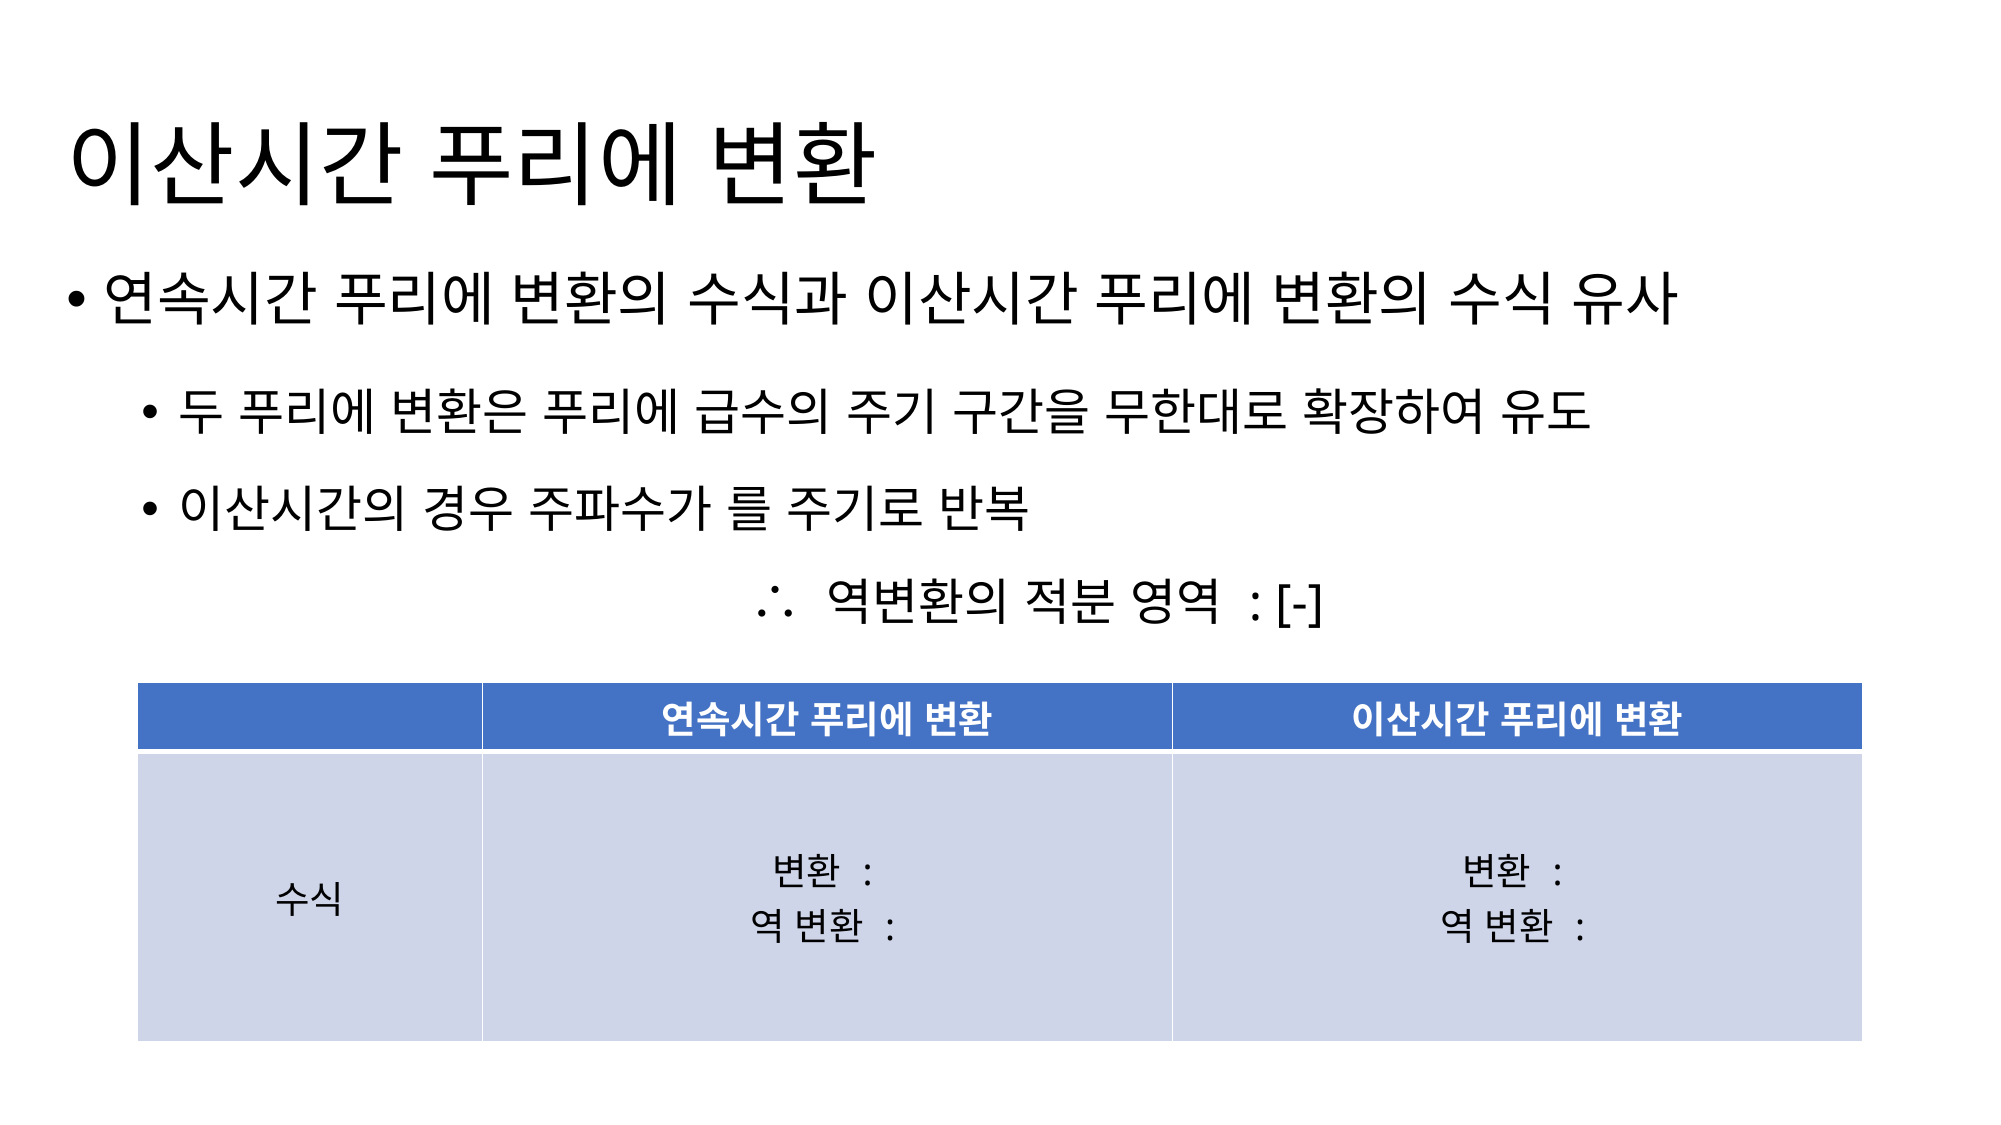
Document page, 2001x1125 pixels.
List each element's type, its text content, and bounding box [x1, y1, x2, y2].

title 이산시간 푸리에 변환 [51, 59, 1949, 278]
